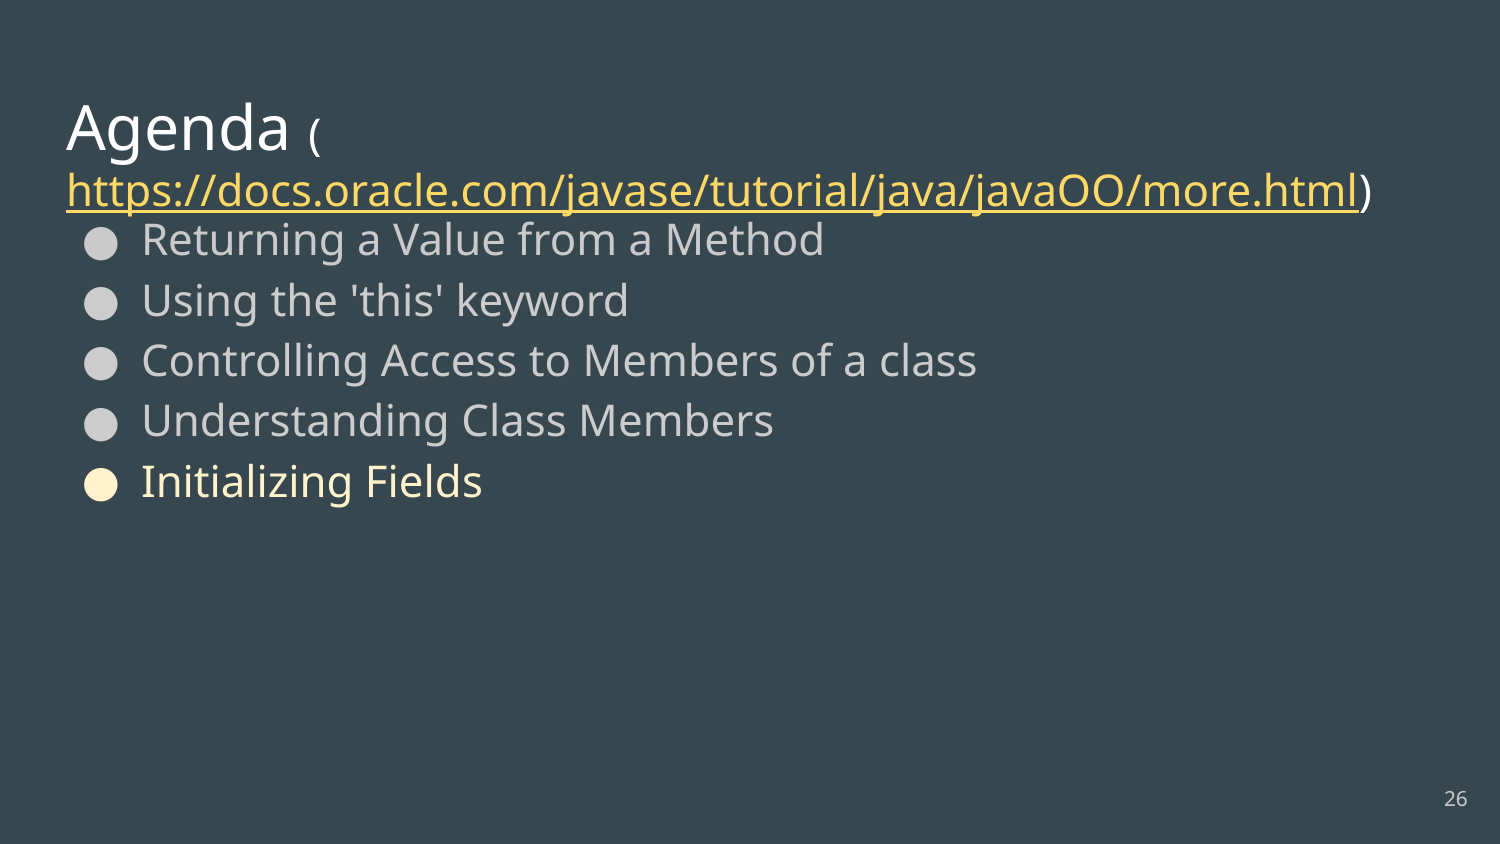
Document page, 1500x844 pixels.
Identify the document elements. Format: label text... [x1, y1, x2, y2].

slide_number 26 [1392, 767, 1483, 833]
list Returning a Value from a Method Using the 'this' keyword Controlling Access to Members of a class Understanding Class Members Initializing Fields [51, 189, 1449, 750]
title Agenda (https://docs.oracle.com/javase/tutorial/java/javaOO/more.html) [51, 72, 1449, 167]
